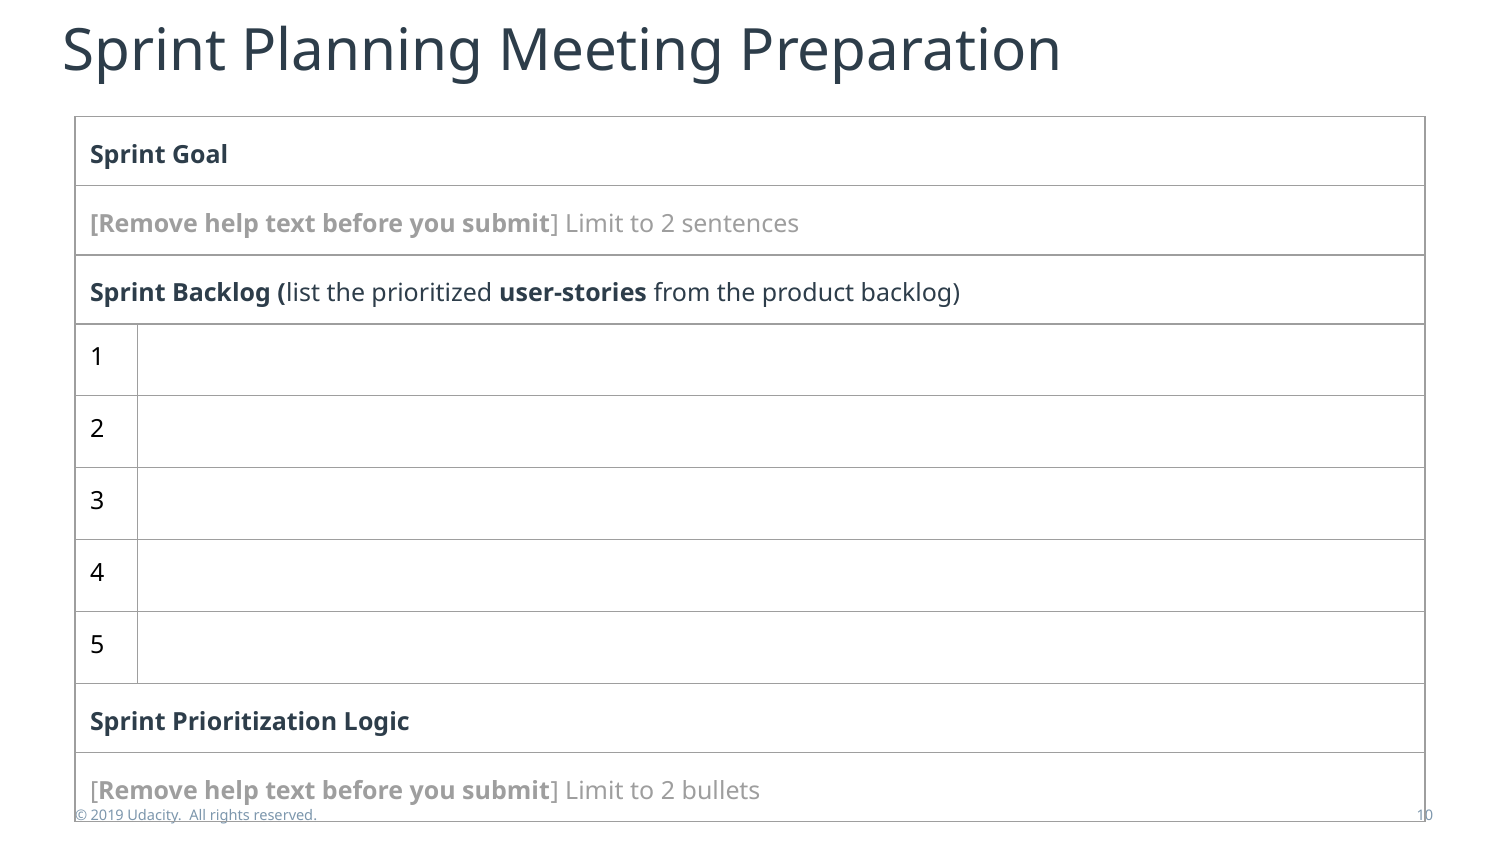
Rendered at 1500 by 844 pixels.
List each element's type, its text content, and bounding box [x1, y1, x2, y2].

table_cell 2 [76, 396, 137, 467]
table_cell [138, 325, 1424, 395]
table_cell 5 [76, 612, 137, 683]
table_cell [138, 612, 1424, 683]
table_cell [Remove help text before you submit] Limit to 2 bullets [76, 753, 1424, 821]
table_cell Sprint Prioritization Logic [76, 684, 1424, 752]
table_cell Sprint Backlog (list the prioritized user-stories from the product backlog) [76, 256, 1424, 323]
table_cell [138, 540, 1424, 611]
table_cell 4 [76, 540, 137, 611]
table_cell 3 [76, 468, 137, 539]
table_header Sprint Goal [76, 117, 1424, 185]
table_cell [138, 468, 1424, 539]
table_cell 1 [76, 325, 137, 395]
title Sprint Planning Meeting Preparation [62, 12, 1413, 111]
table_cell [Remove help text before you submit] Limit to 2 sentences [76, 186, 1424, 254]
table_cell [138, 396, 1424, 467]
list © 2019 Udacity. All rights reserved. [75, 822, 725, 826]
slide_number ‹#› [1416, 806, 1434, 826]
